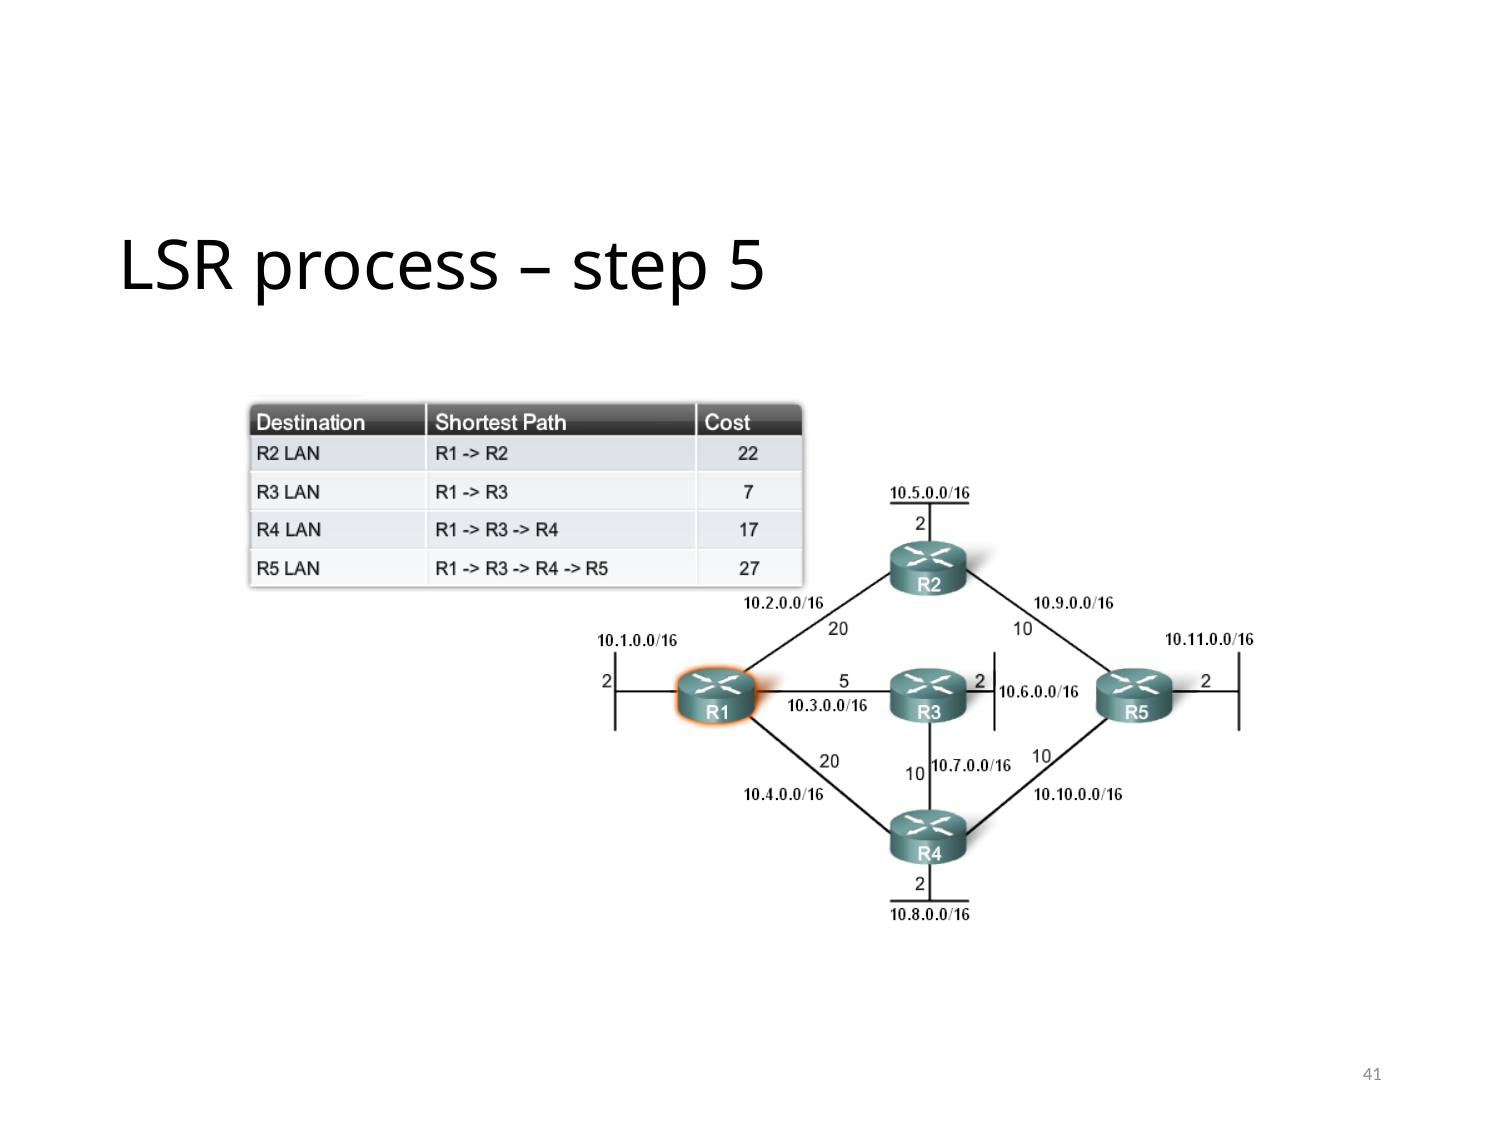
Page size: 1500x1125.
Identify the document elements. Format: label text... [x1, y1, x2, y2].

picture [238, 395, 1261, 923]
title LSR process – step 5 [103, 185, 1397, 349]
slide_number 41 [1059, 1042, 1397, 1103]
